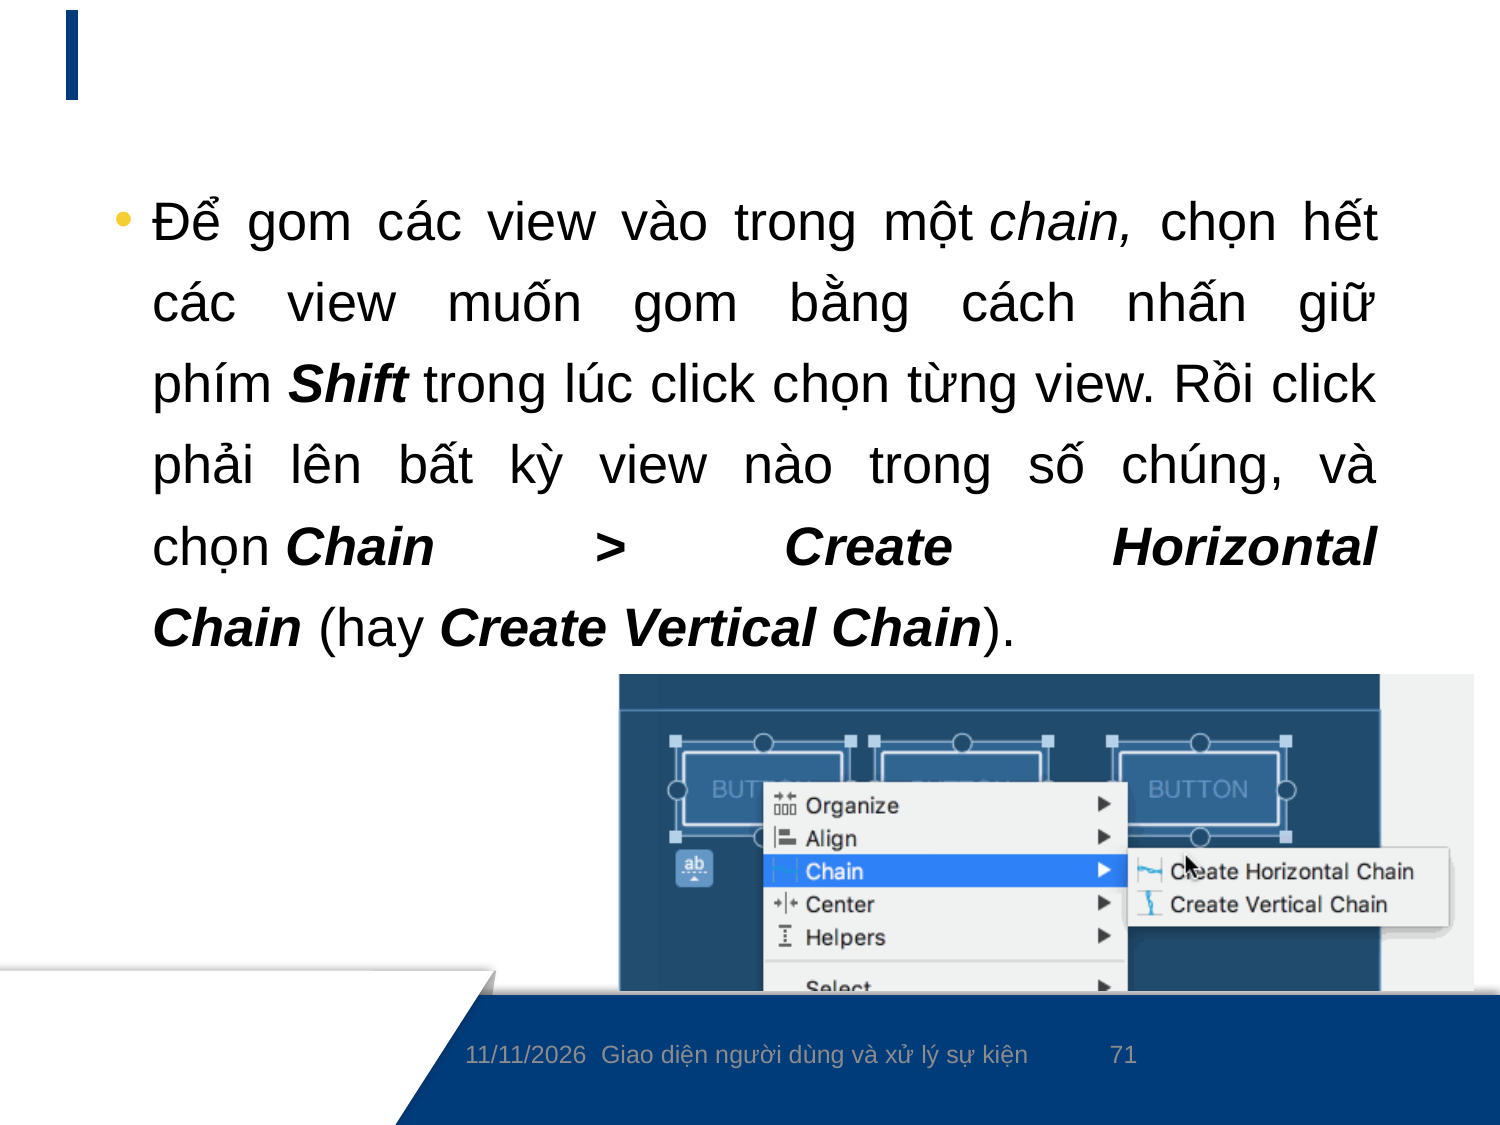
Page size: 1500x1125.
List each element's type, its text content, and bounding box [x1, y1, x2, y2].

slide_number 71 [815, 1023, 1153, 1084]
picture [618, 674, 1474, 991]
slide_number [450, 1023, 561, 1084]
footer Giao diện người dùng và xử lý sự kiện [561, 1023, 815, 1084]
list Để gom các view vào trong một chain, chọn hết các view muốn gom bằng cách nhấn giữ phím Shift trong lúc click chọn từng view. Rồi click phải lên bất kỳ view nào trong số chúng, và chọn Chain > Create Horizontal Chain (hay Create Vertical Chain). [99, 162, 1394, 882]
